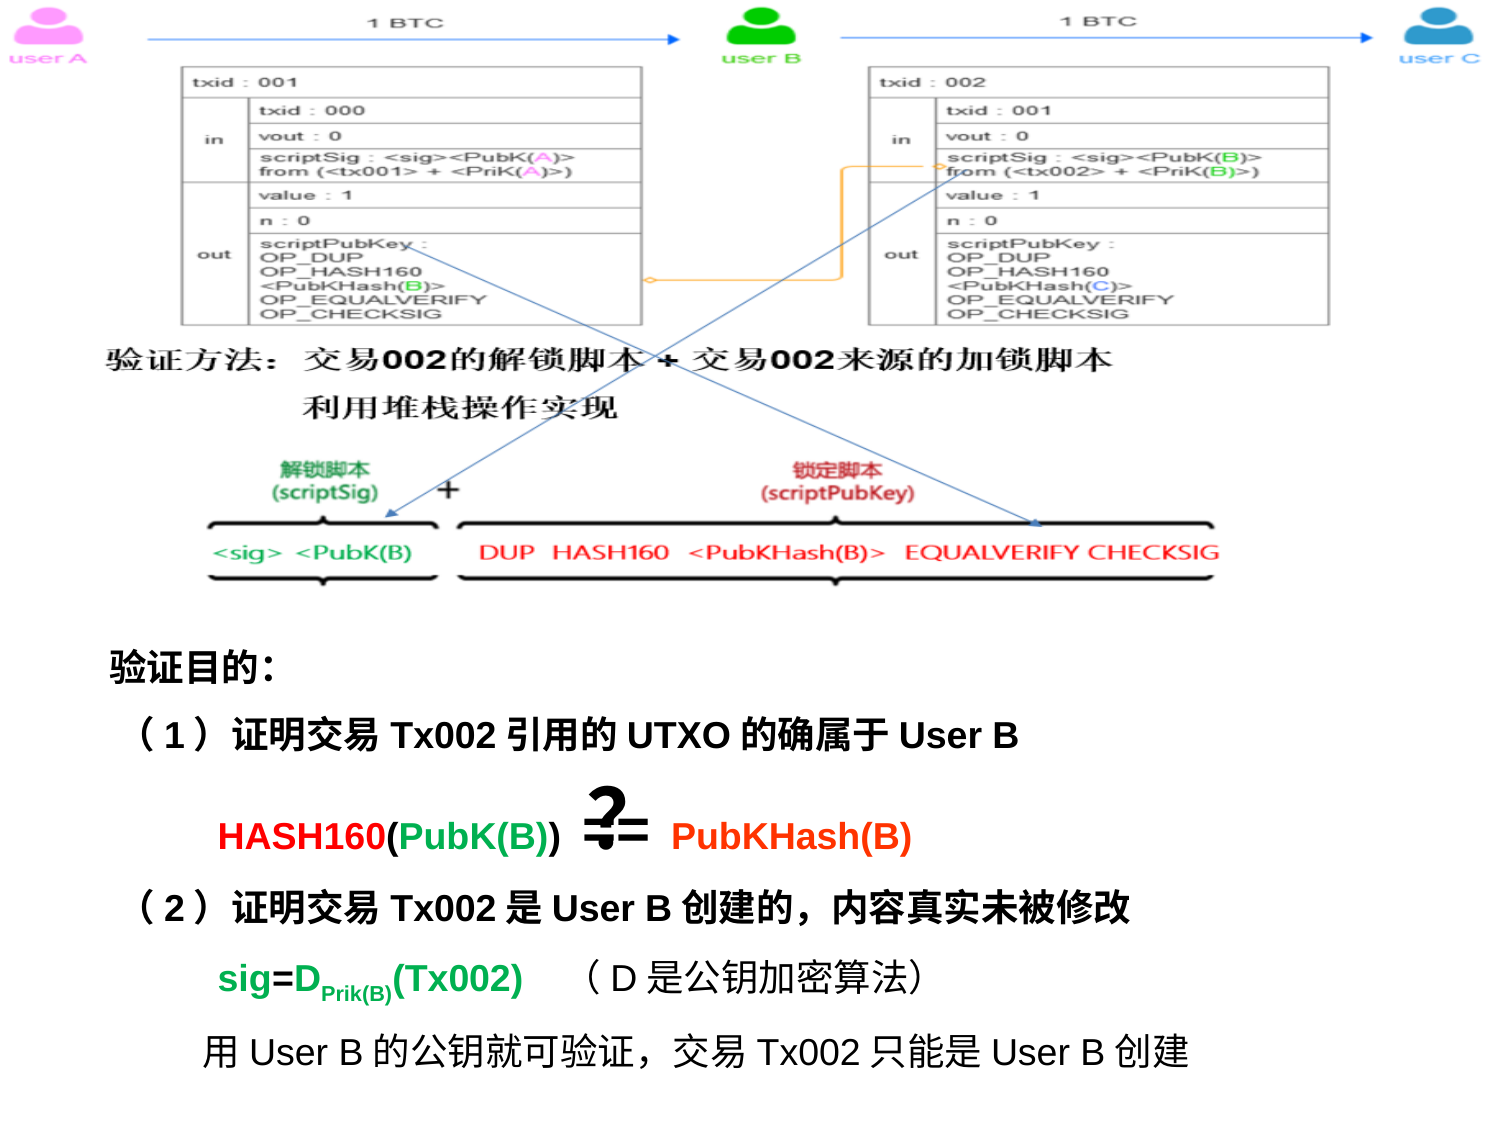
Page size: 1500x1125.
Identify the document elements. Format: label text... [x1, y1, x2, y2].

text_box ？ [571, 758, 685, 874]
picture [0, 0, 1500, 594]
text_box 验证目的： （1）证明交易Tx002引用的UTXO的确属于User B HASH160(PubK(B)) == PubKHash(B) （2）证明交易Tx002是User B创建的，内容真实未被修改 sig=DPrik(B)(Tx002) （D是公钥加密算法） 用User B的公钥就可验证，交易Tx002只能是User B创建 [77, 613, 1335, 1081]
